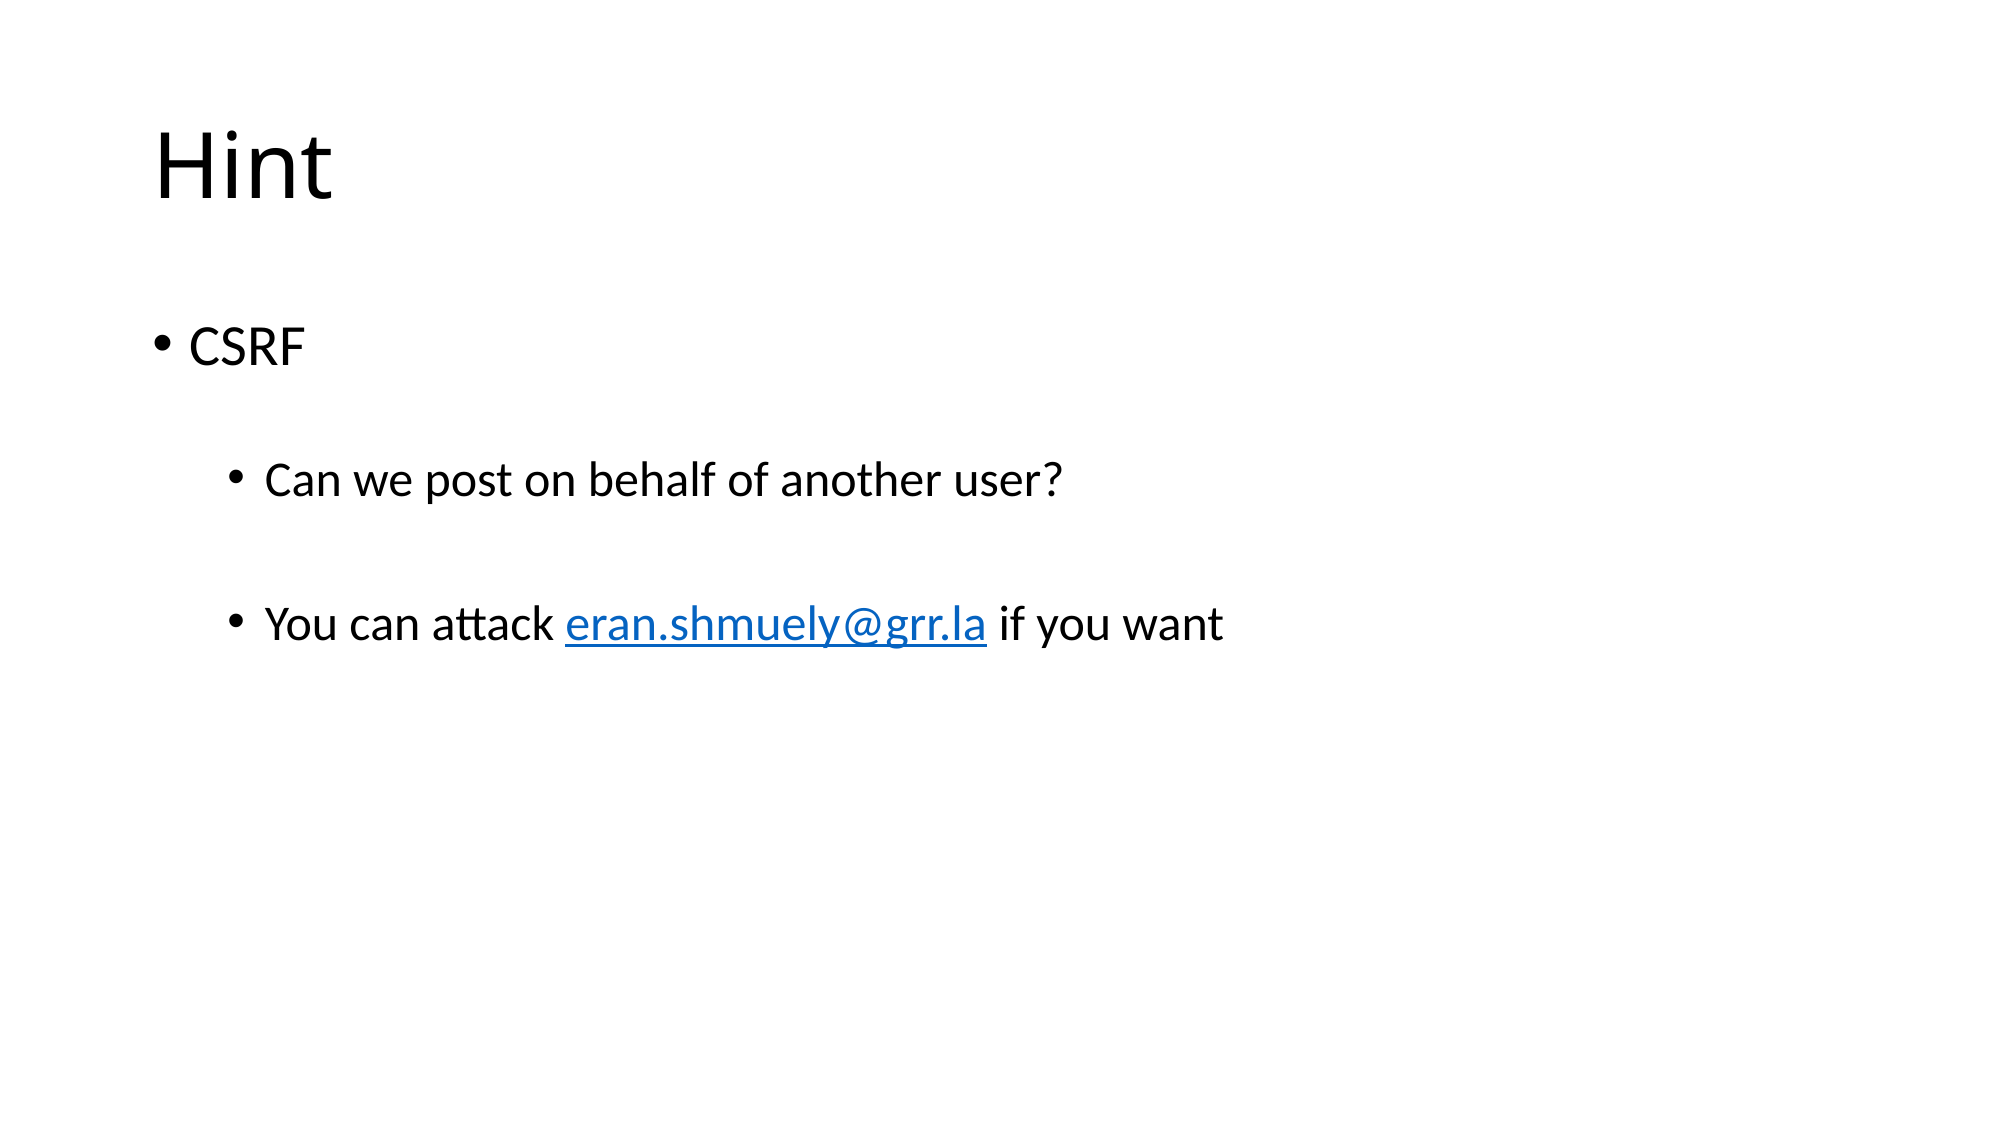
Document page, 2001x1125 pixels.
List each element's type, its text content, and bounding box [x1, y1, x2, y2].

title Hint [137, 59, 1863, 278]
list CSRF Can we post on behalf of another user? You can attack eran.shmuely@grr.la if you want [137, 299, 1863, 1014]
